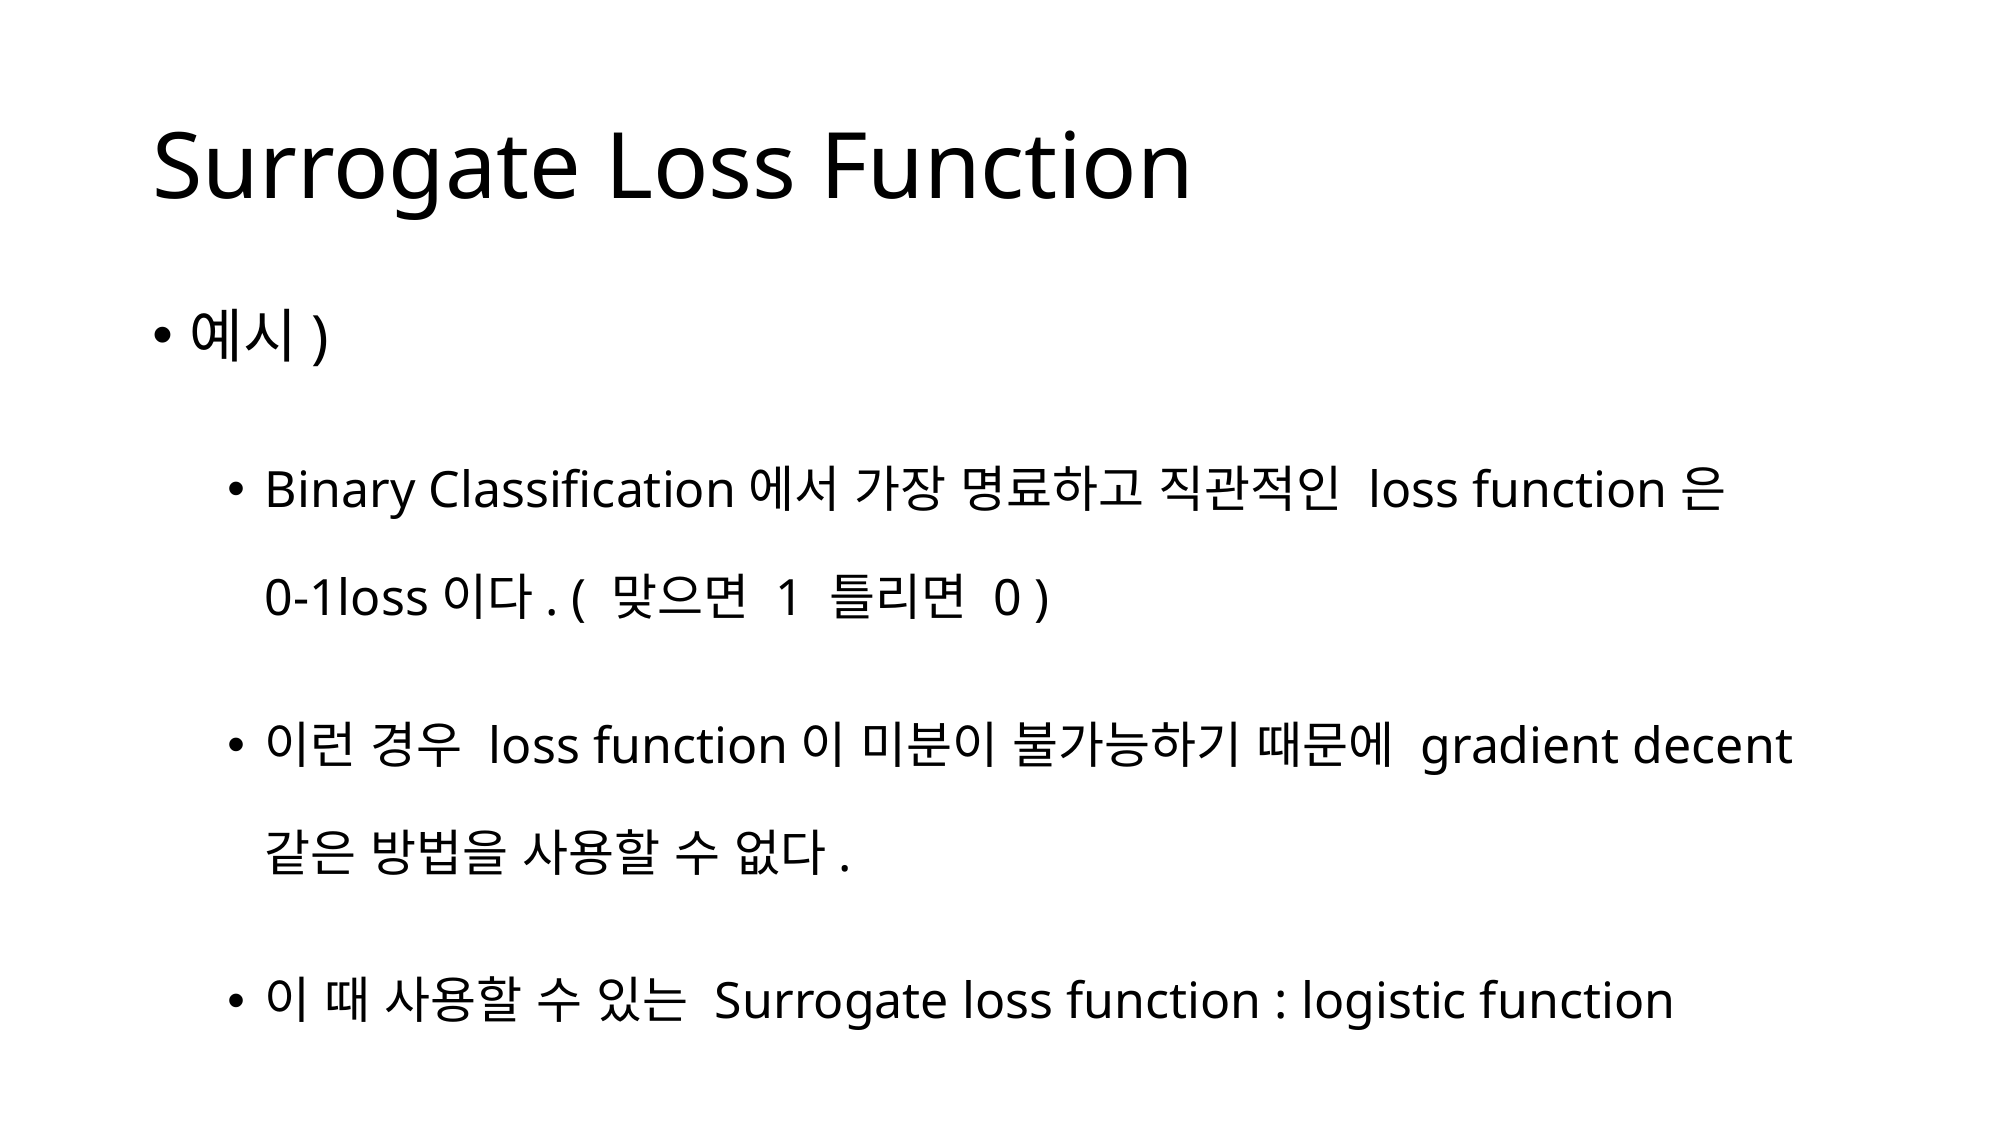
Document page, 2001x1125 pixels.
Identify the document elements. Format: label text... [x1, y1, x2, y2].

title Surrogate Loss Function [137, 59, 1863, 278]
list 예시) Binary Classification에서 가장 명료하고 직관적인 loss function은 0-1loss이다. ( 맞으면 1 틀리면 0 ) 이런 경우 loss function이 미분이 불가능하기 때문에 gradient decent 같은 방법을 사용할 수 없다. 이 때 사용할 수 있는 Surrogate loss function : logistic function [137, 299, 1863, 1014]
